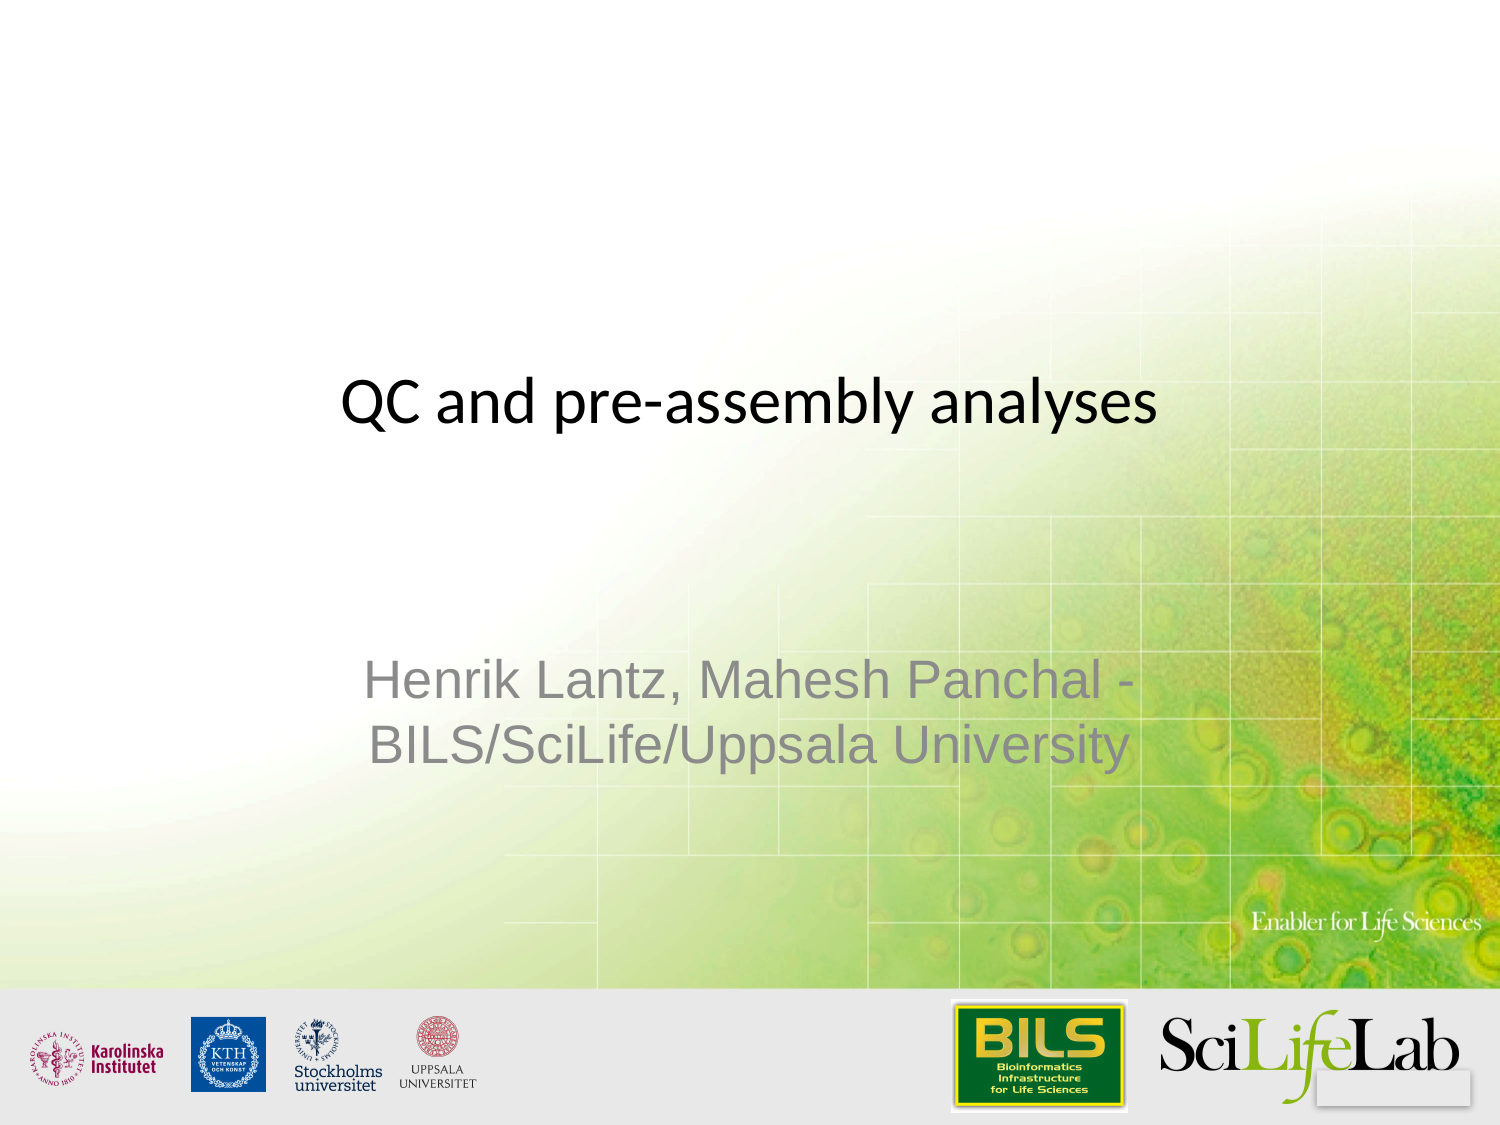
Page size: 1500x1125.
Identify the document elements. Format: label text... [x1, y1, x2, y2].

subtitle Henrik Lantz, Mahesh Panchal - BILS/SciLife/Uppsala University [225, 637, 1275, 925]
picture [0, 0, 1500, 1125]
title QC and pre-assembly analyses [112, 349, 1388, 591]
